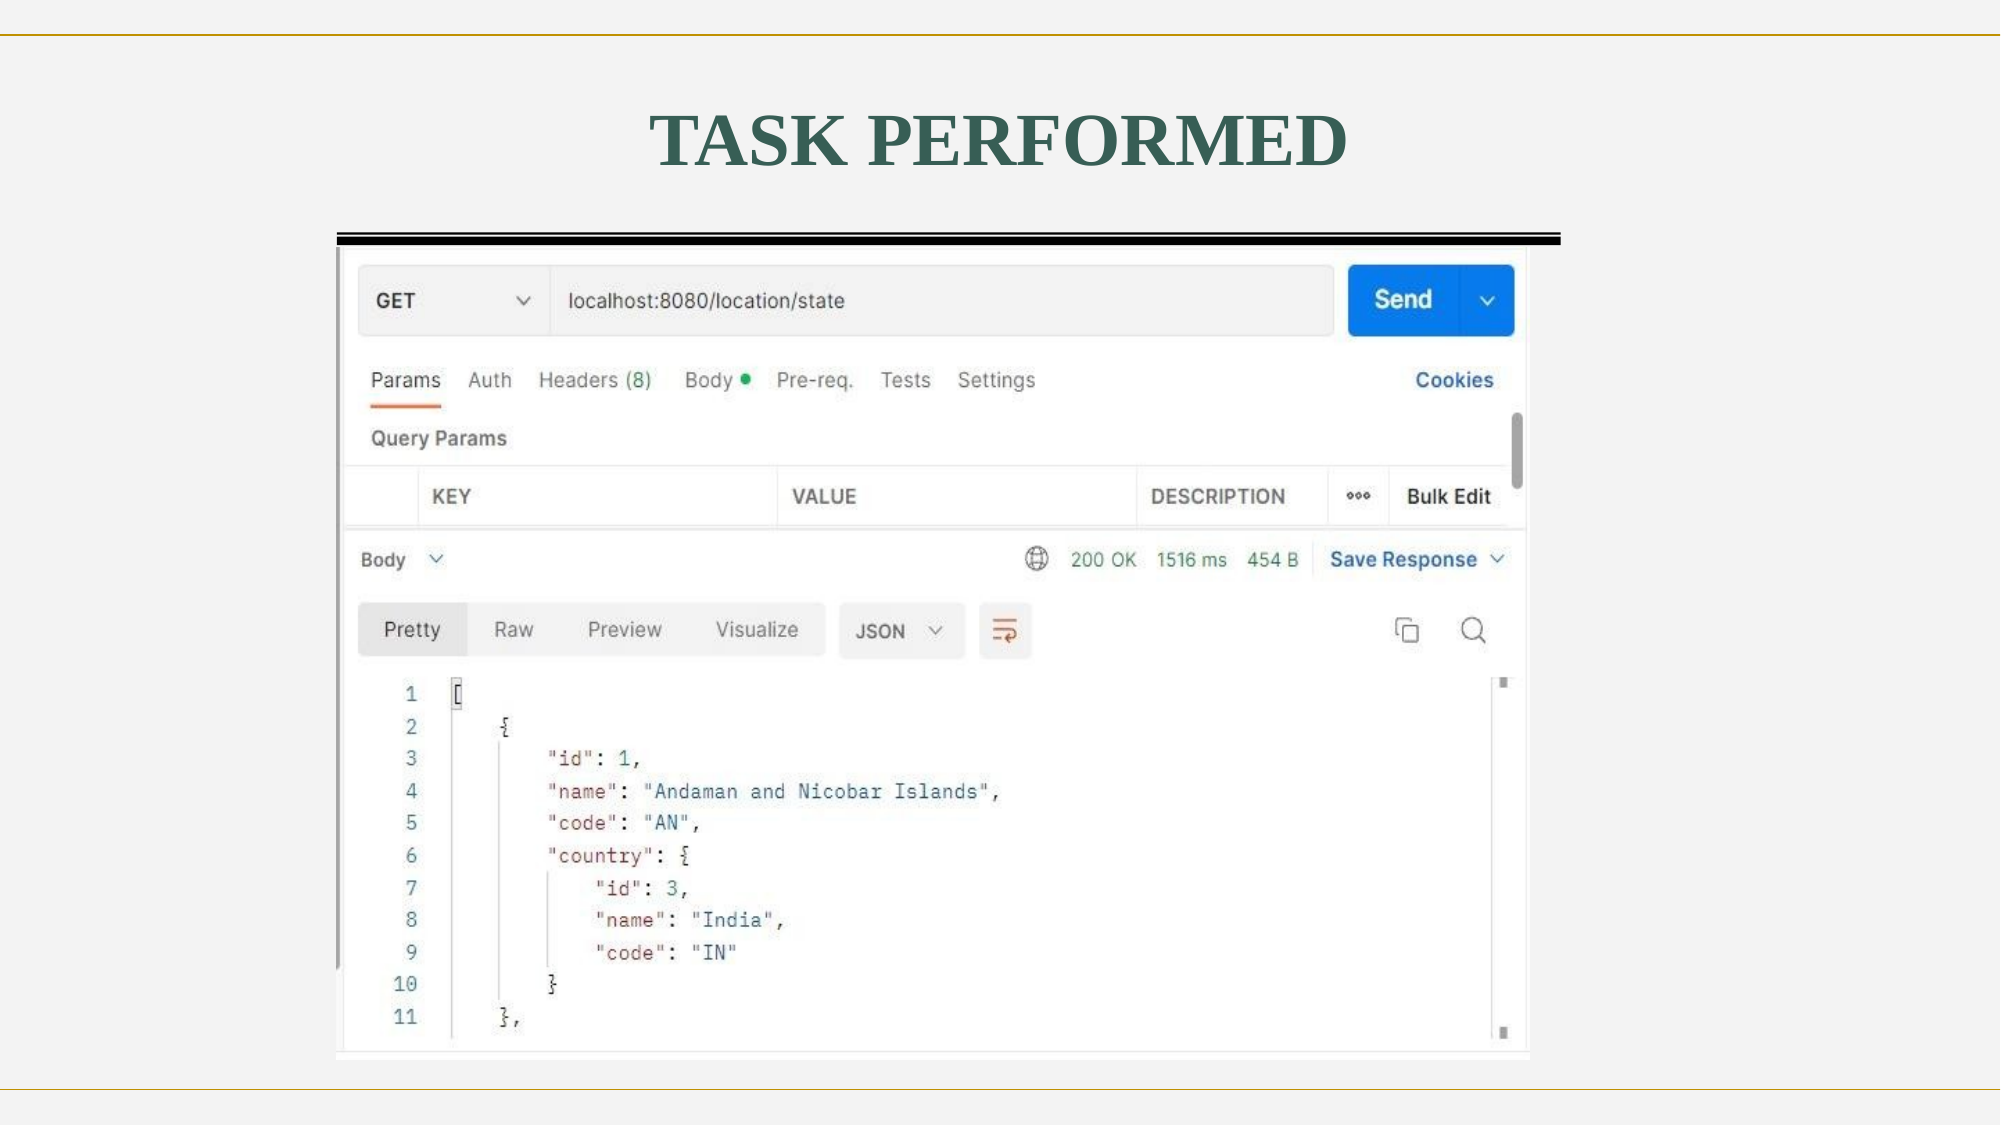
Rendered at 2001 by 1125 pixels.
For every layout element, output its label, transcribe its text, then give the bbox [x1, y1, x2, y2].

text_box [336, 232, 1561, 1060]
title TASK PERFORMED [156, 90, 1844, 223]
